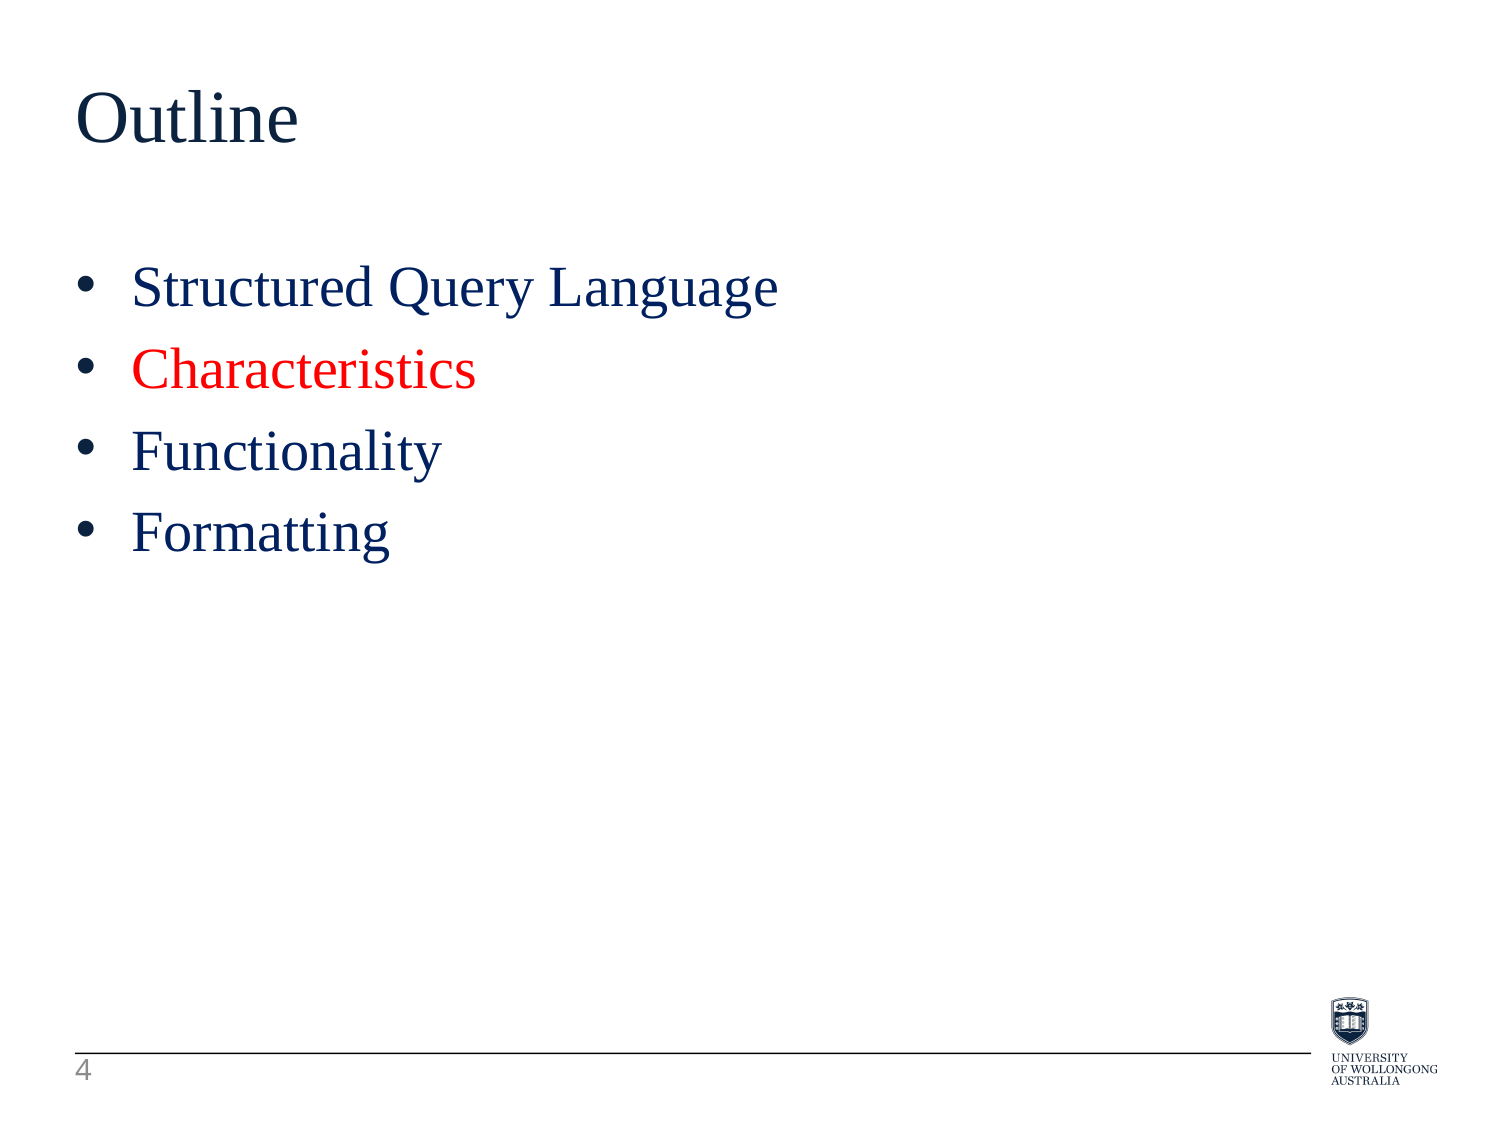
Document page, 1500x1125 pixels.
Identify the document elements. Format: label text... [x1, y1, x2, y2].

text_box Structured Query Language Characteristics Functionality Formatting [75, 248, 1367, 768]
text_box Outline [75, 67, 1269, 206]
text_box 4 [75, 1059, 135, 1091]
